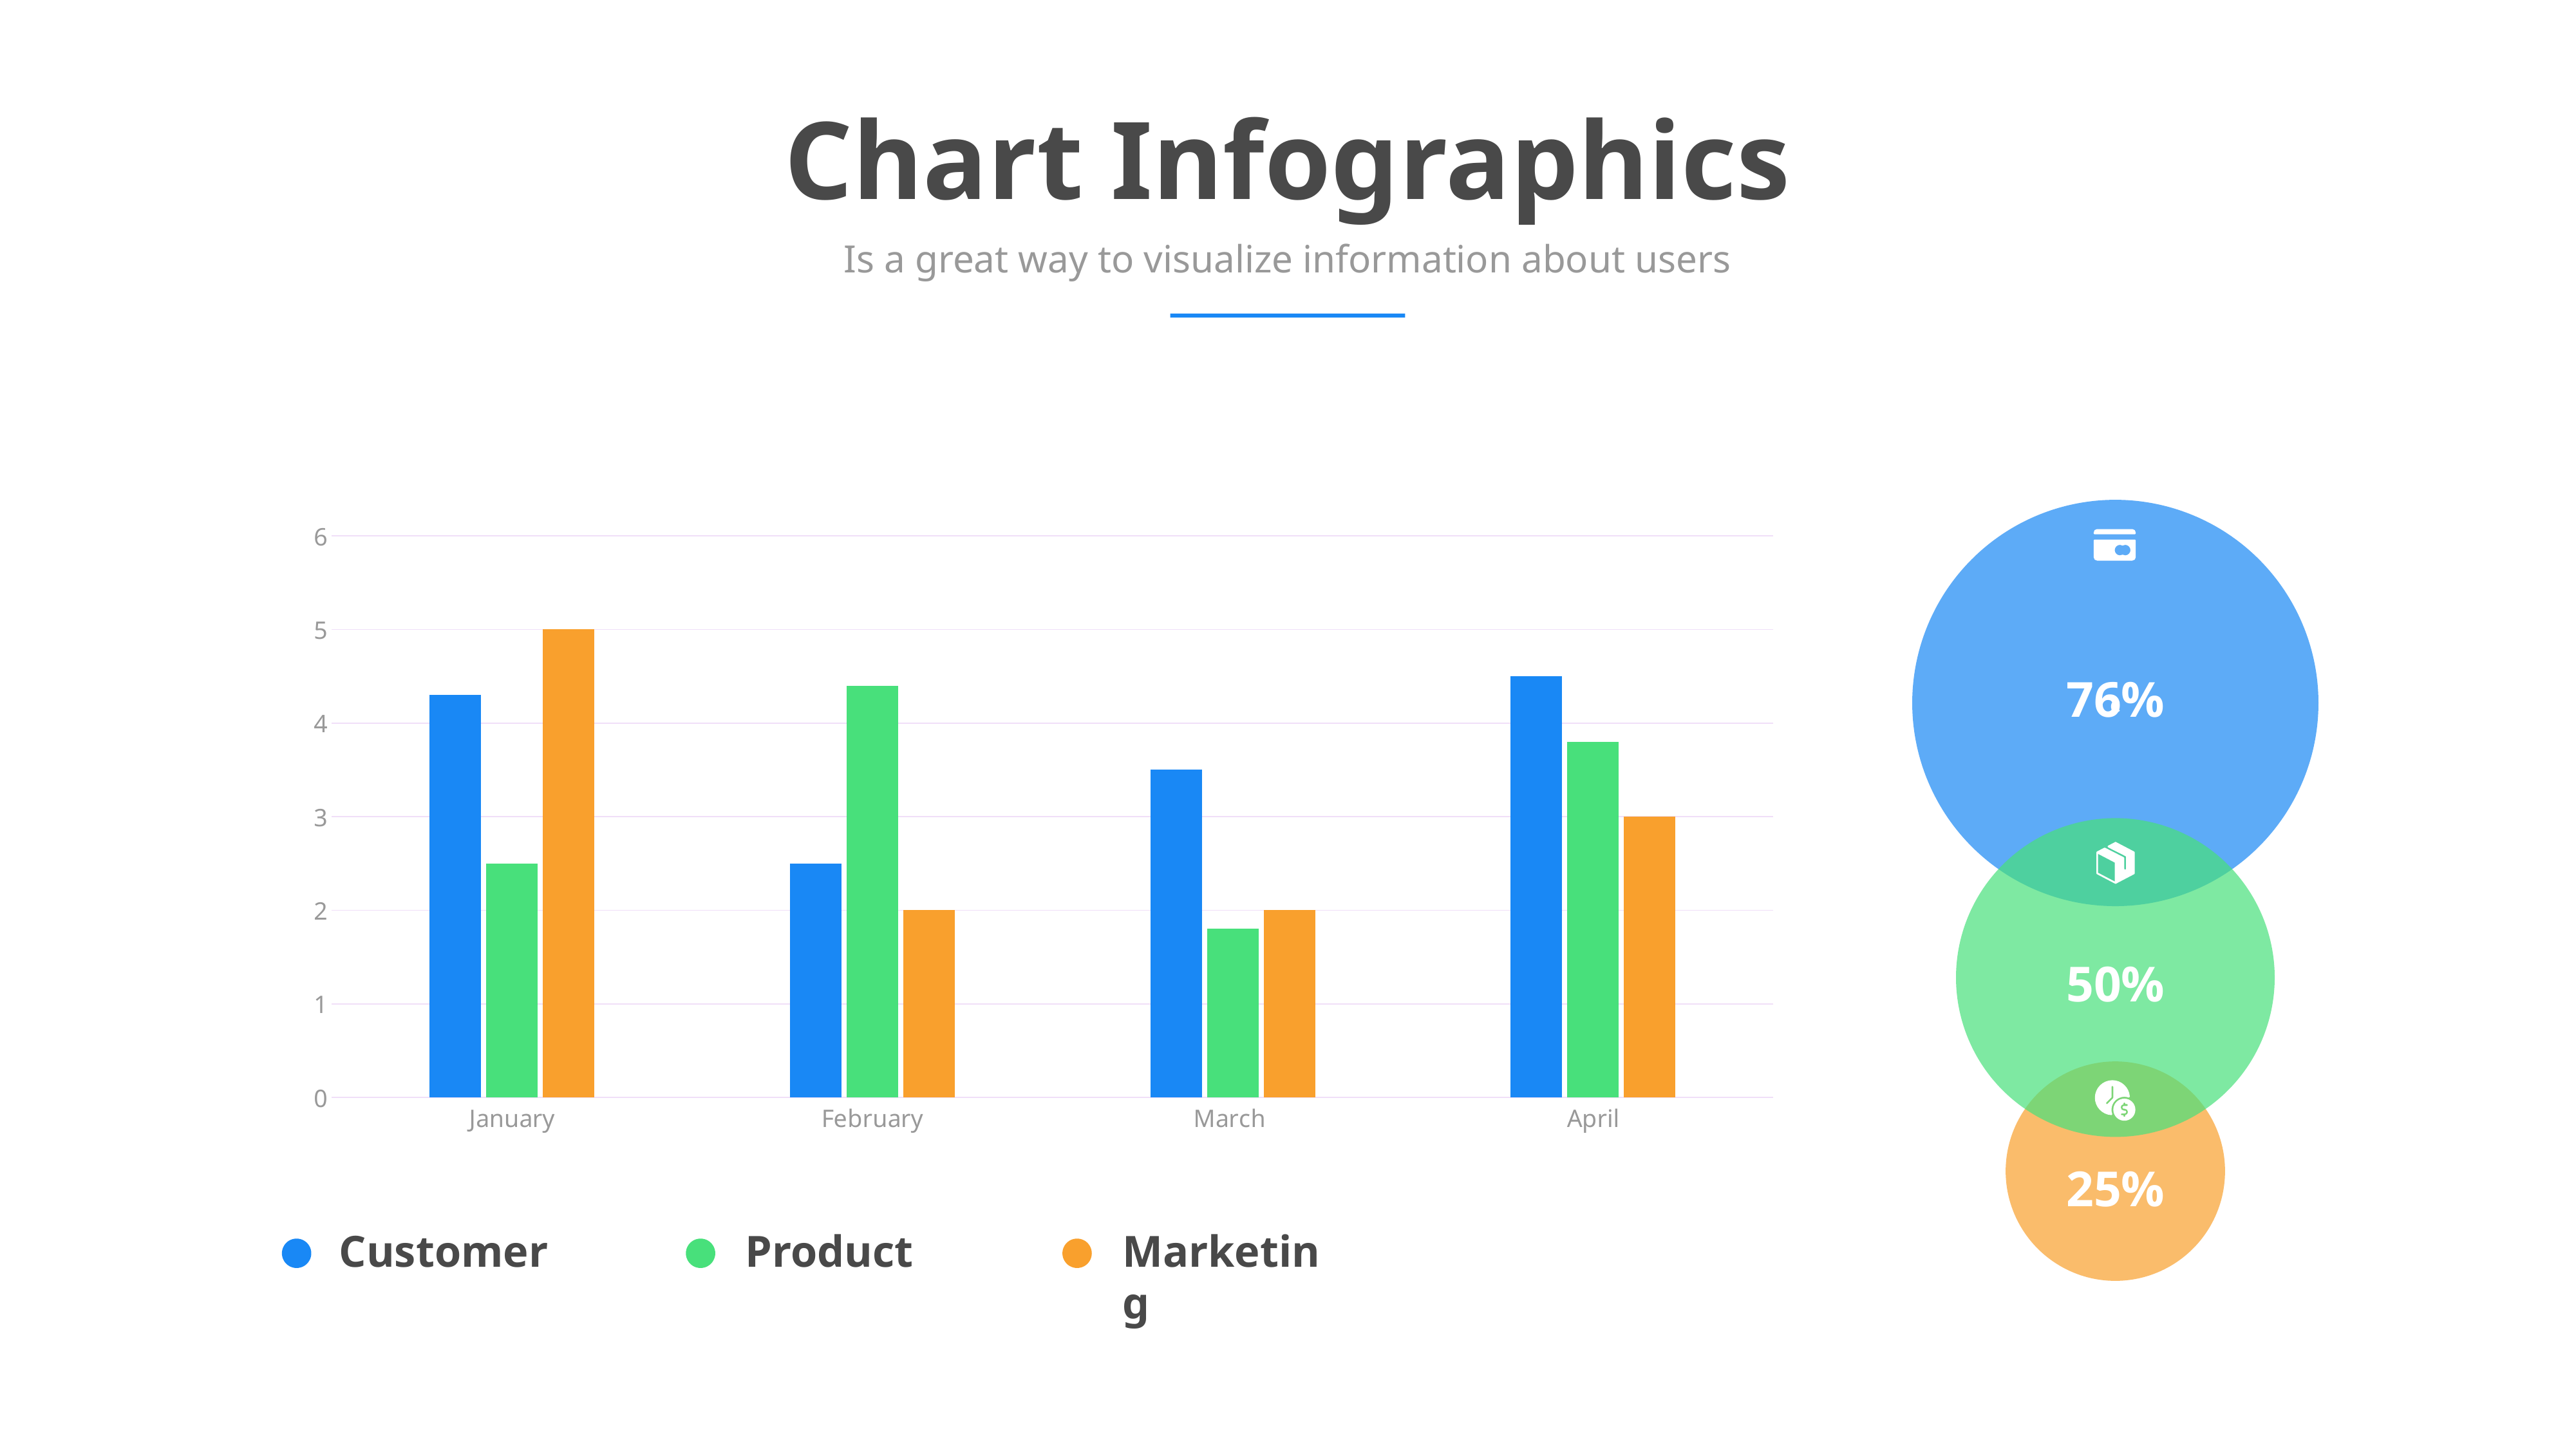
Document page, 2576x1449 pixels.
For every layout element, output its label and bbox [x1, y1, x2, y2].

text_box [664, 87, 1911, 318]
text_box [256, 406, 2319, 1281]
